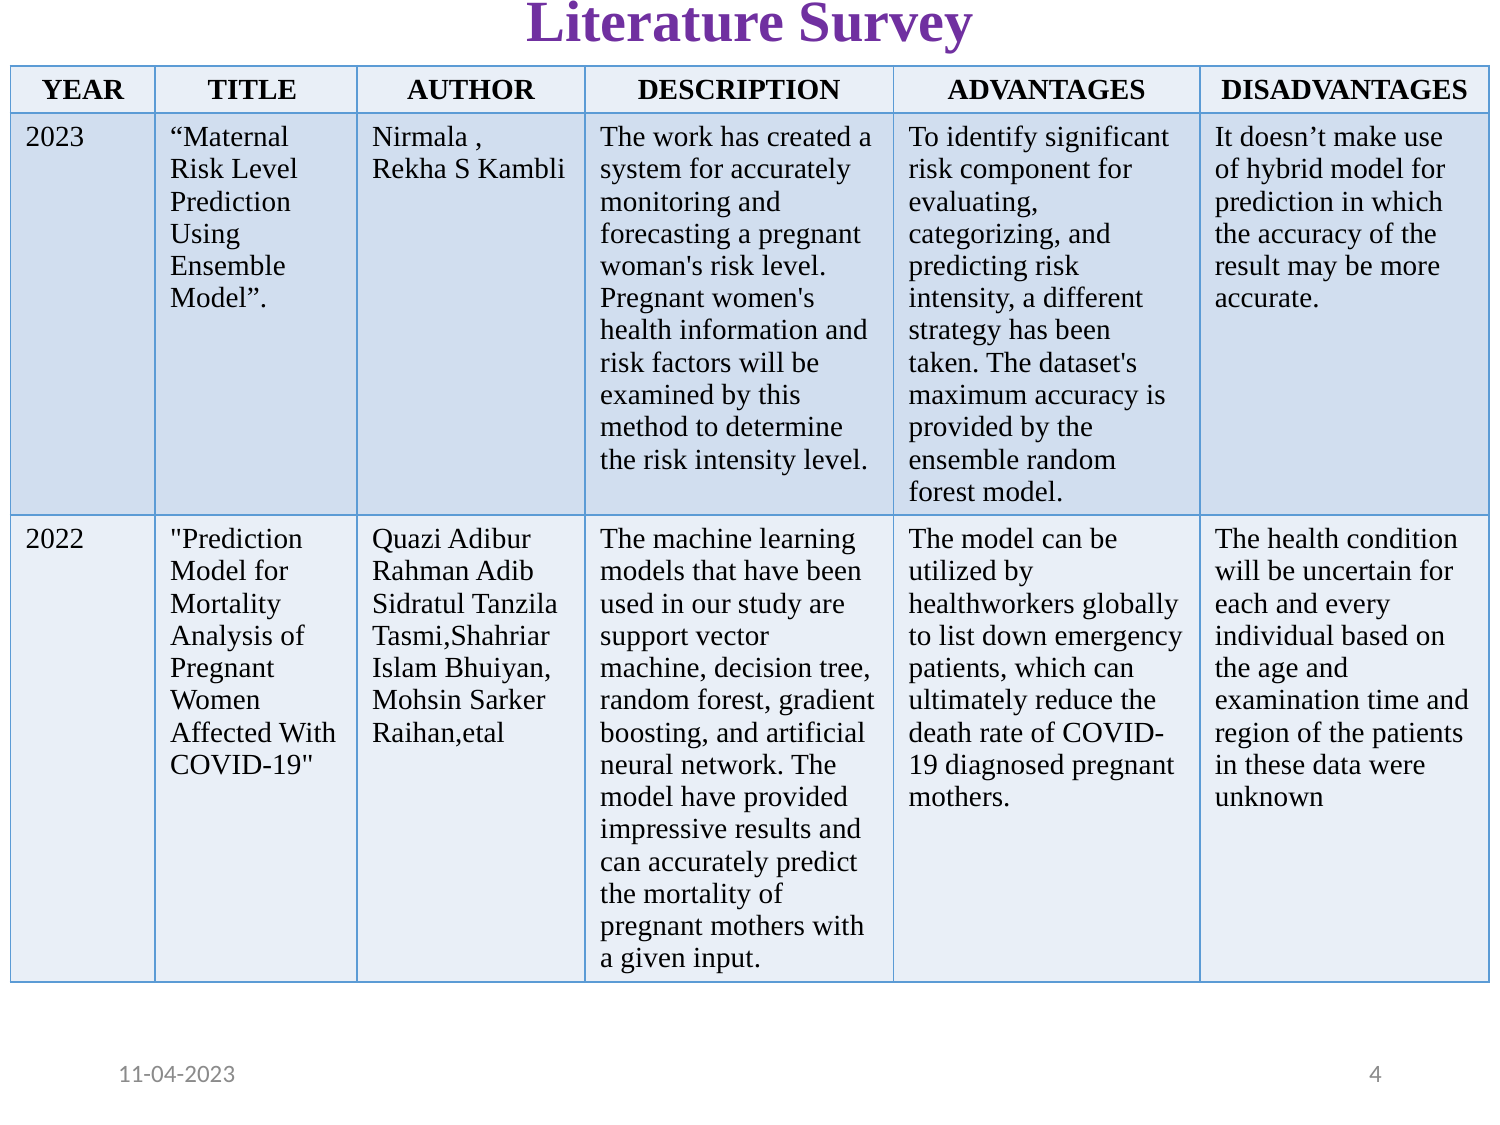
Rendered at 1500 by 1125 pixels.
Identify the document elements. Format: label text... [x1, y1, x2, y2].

table_cell 2022 [11, 516, 154, 981]
table_header DESCRIPTION [586, 67, 893, 112]
table_cell 2023 [11, 114, 154, 514]
slide_number 4 [1059, 1042, 1397, 1103]
table_cell The health condition will be uncertain for each and every individual based on the age and examination time and region of the patients in these data were unknown [1201, 516, 1488, 981]
table_cell “Maternal Risk Level Prediction Using Ensemble Model”. [156, 114, 356, 514]
table_header AUTHOR [358, 67, 584, 112]
table_cell The model can be utilized by healthworkers globally to list down emergency patients, which can ultimately reduce the death rate of COVID-19 diagnosed pregnant mothers. [894, 516, 1199, 981]
table_header ADVANTAGES [894, 67, 1199, 112]
table_header YEAR [11, 67, 154, 112]
title Literature Survey [103, 0, 1397, 65]
table_header TITLE [156, 67, 356, 112]
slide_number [103, 1042, 441, 1103]
table_cell To identify significant risk component for evaluating, categorizing, and predicting risk intensity, a different strategy has been taken. The dataset's maximum accuracy is provided by the ensemble random forest model. [894, 114, 1199, 514]
table_cell The machine learning models that have been used in our study are support vector machine, decision tree, random forest, gradient boosting, and artificial neural network. The model have provided impressive results and can accurately predict the mortality of pregnant mothers with a given input. [586, 516, 893, 981]
table_cell Quazi Adibur Rahman Adib Sidratul Tanzila Tasmi,Shahriar Islam Bhuiyan, Mohsin Sarker Raihan,etal [358, 516, 584, 981]
table_cell The work has created a system for accurately monitoring and forecasting a pregnant woman's risk level. Pregnant women's health information and risk factors will be examined by this method to determine the risk intensity level. [586, 114, 893, 514]
table_cell It doesn’t make use of hybrid model for prediction in which the accuracy of the result may be more accurate. [1201, 114, 1488, 514]
table_header DISADVANTAGES [1201, 67, 1488, 112]
table_cell "Prediction Model for Mortality Analysis of Pregnant Women Affected With COVID-19" [156, 516, 356, 981]
table_cell Nirmala , Rekha S Kambli [358, 114, 584, 514]
